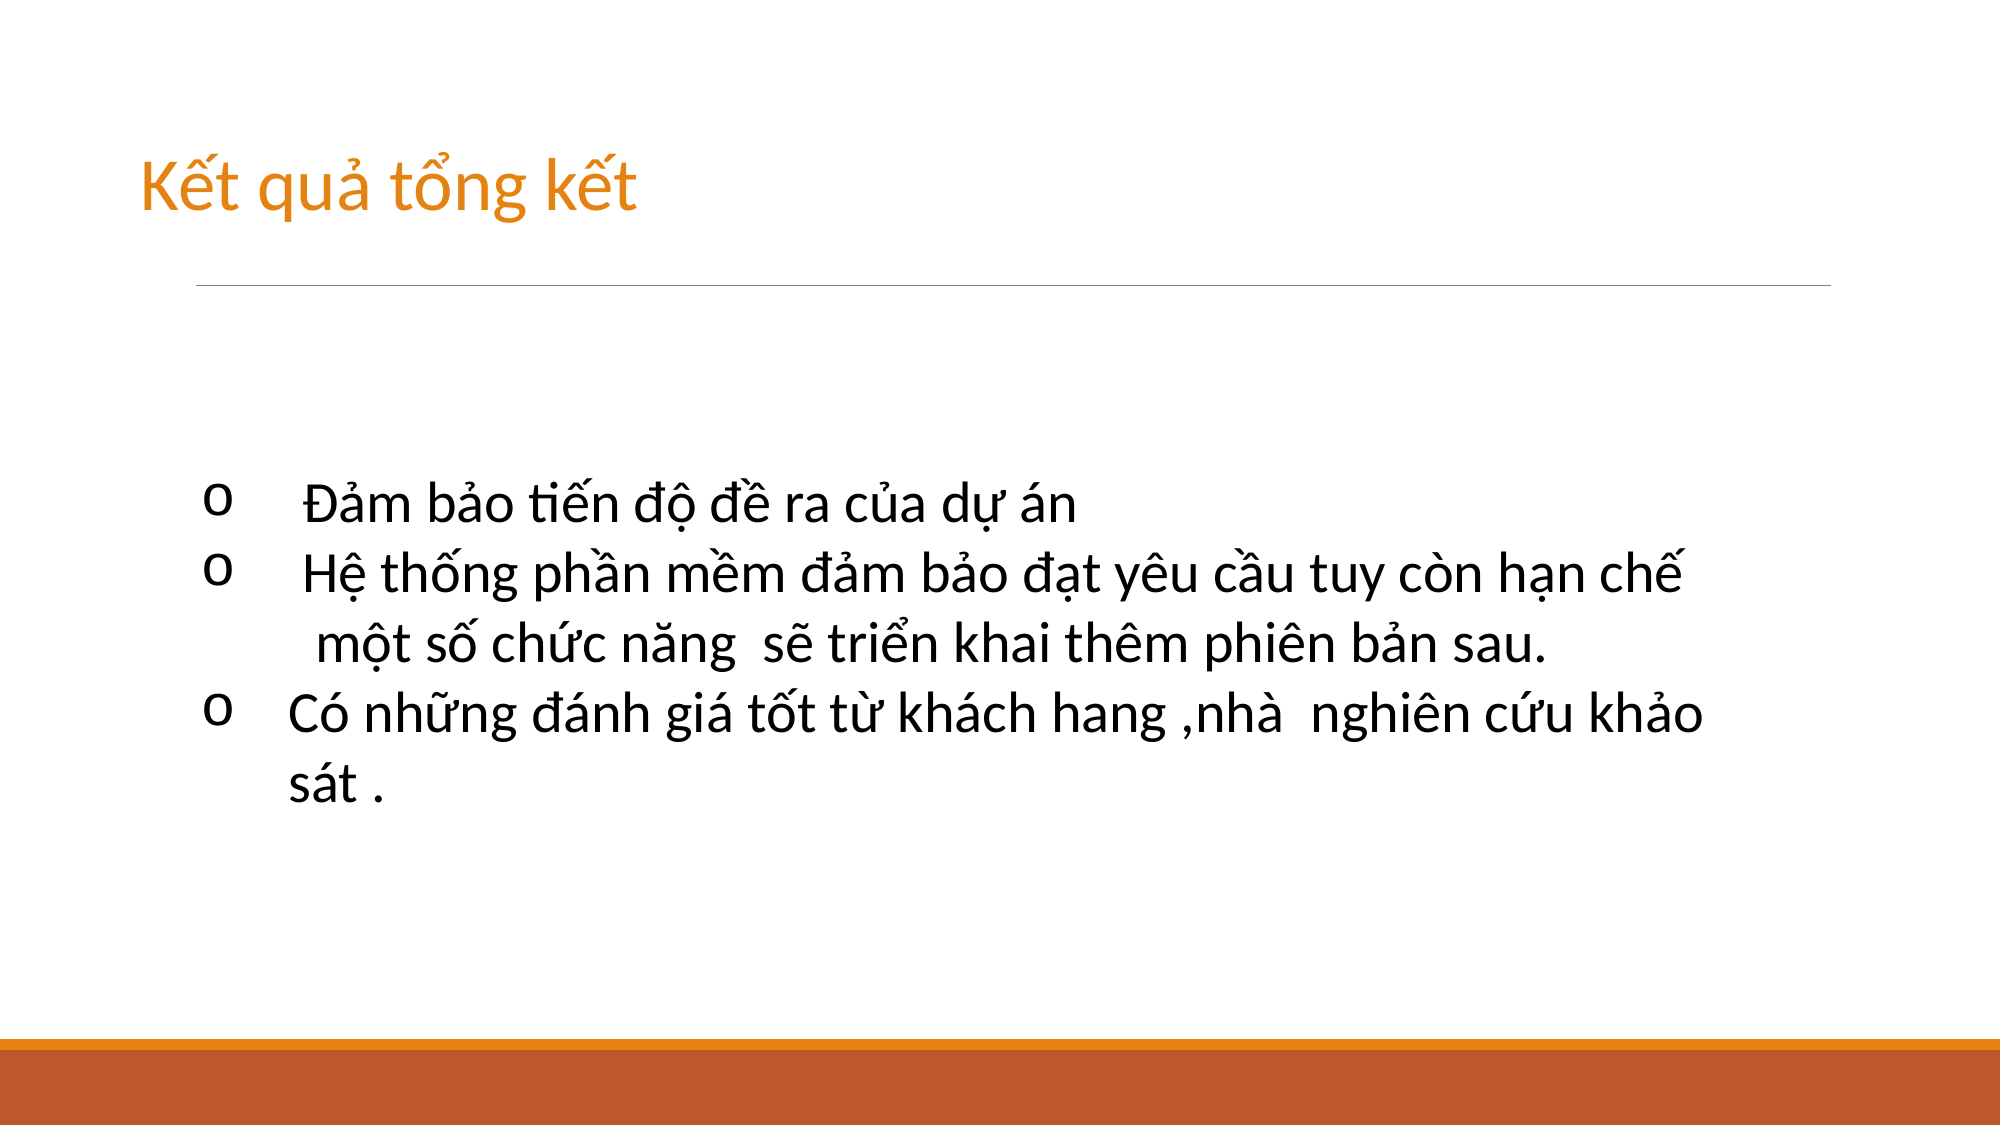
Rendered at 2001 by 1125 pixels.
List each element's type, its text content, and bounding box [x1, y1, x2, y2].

text_box Kết quả tổng kết [126, 128, 1892, 233]
text_box Đảm bảo tiến độ đề ra của dự án Hệ thống phần mềm đảm bảo đạt yêu cầu tuy còn hạn chế một số chức năng sẽ triển khai thêm phiên bản sau. Có những đánh giá tốt từ khách hang ,nhà nghiên cứu khảo sát . [185, 387, 1743, 822]
